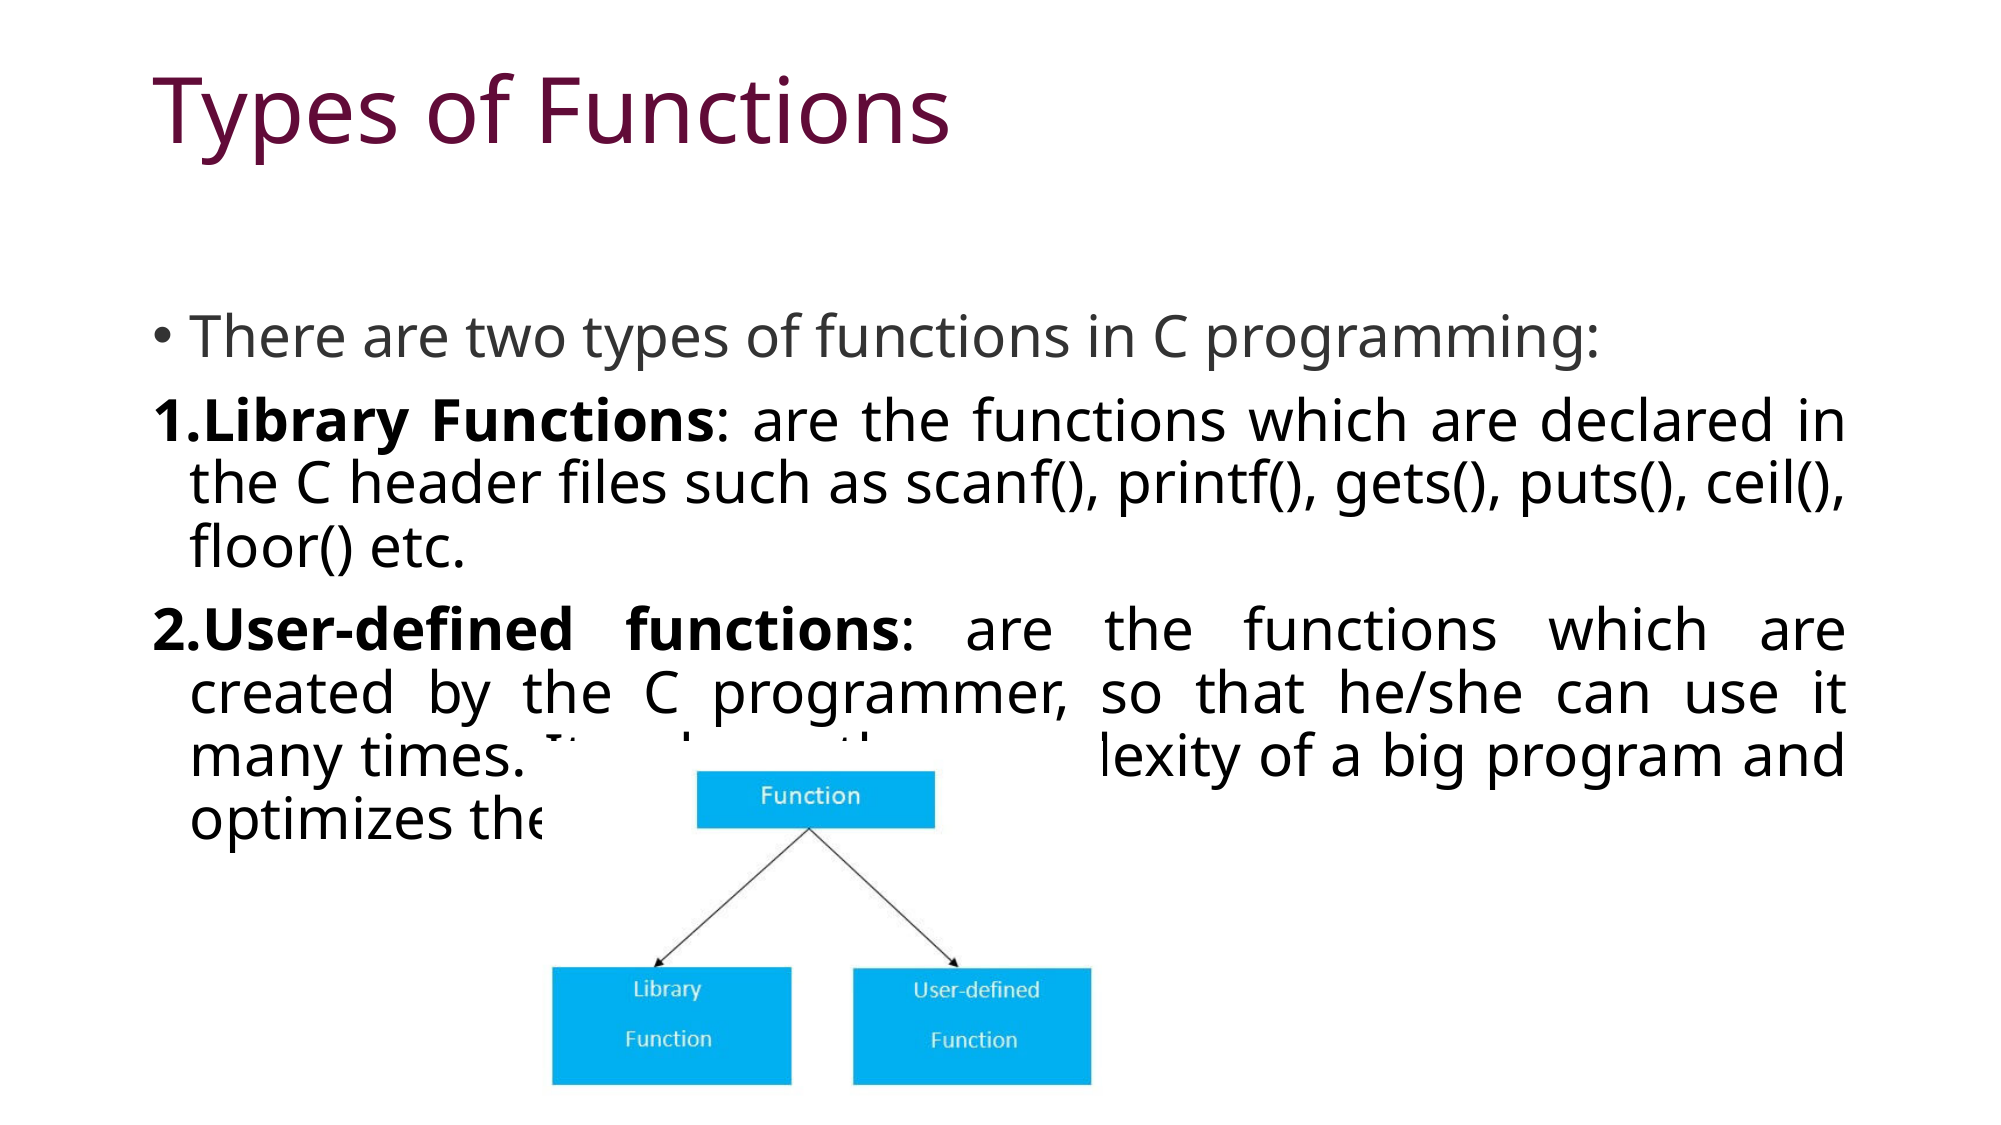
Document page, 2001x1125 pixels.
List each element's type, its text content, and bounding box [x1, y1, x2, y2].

list There are two types of functions in C programming: Library Functions: are the functions which are declared in the C header files such as scanf(), printf(), gets(), puts(), ceil(), floor() etc. User-defined functions: are the functions which are created by the C programmer, so that he/she can use it many times. It reduces the complexity of a big program and optimizes the code [137, 299, 1863, 1014]
picture [542, 741, 1103, 1106]
title Types of Functions [137, 59, 1863, 278]
